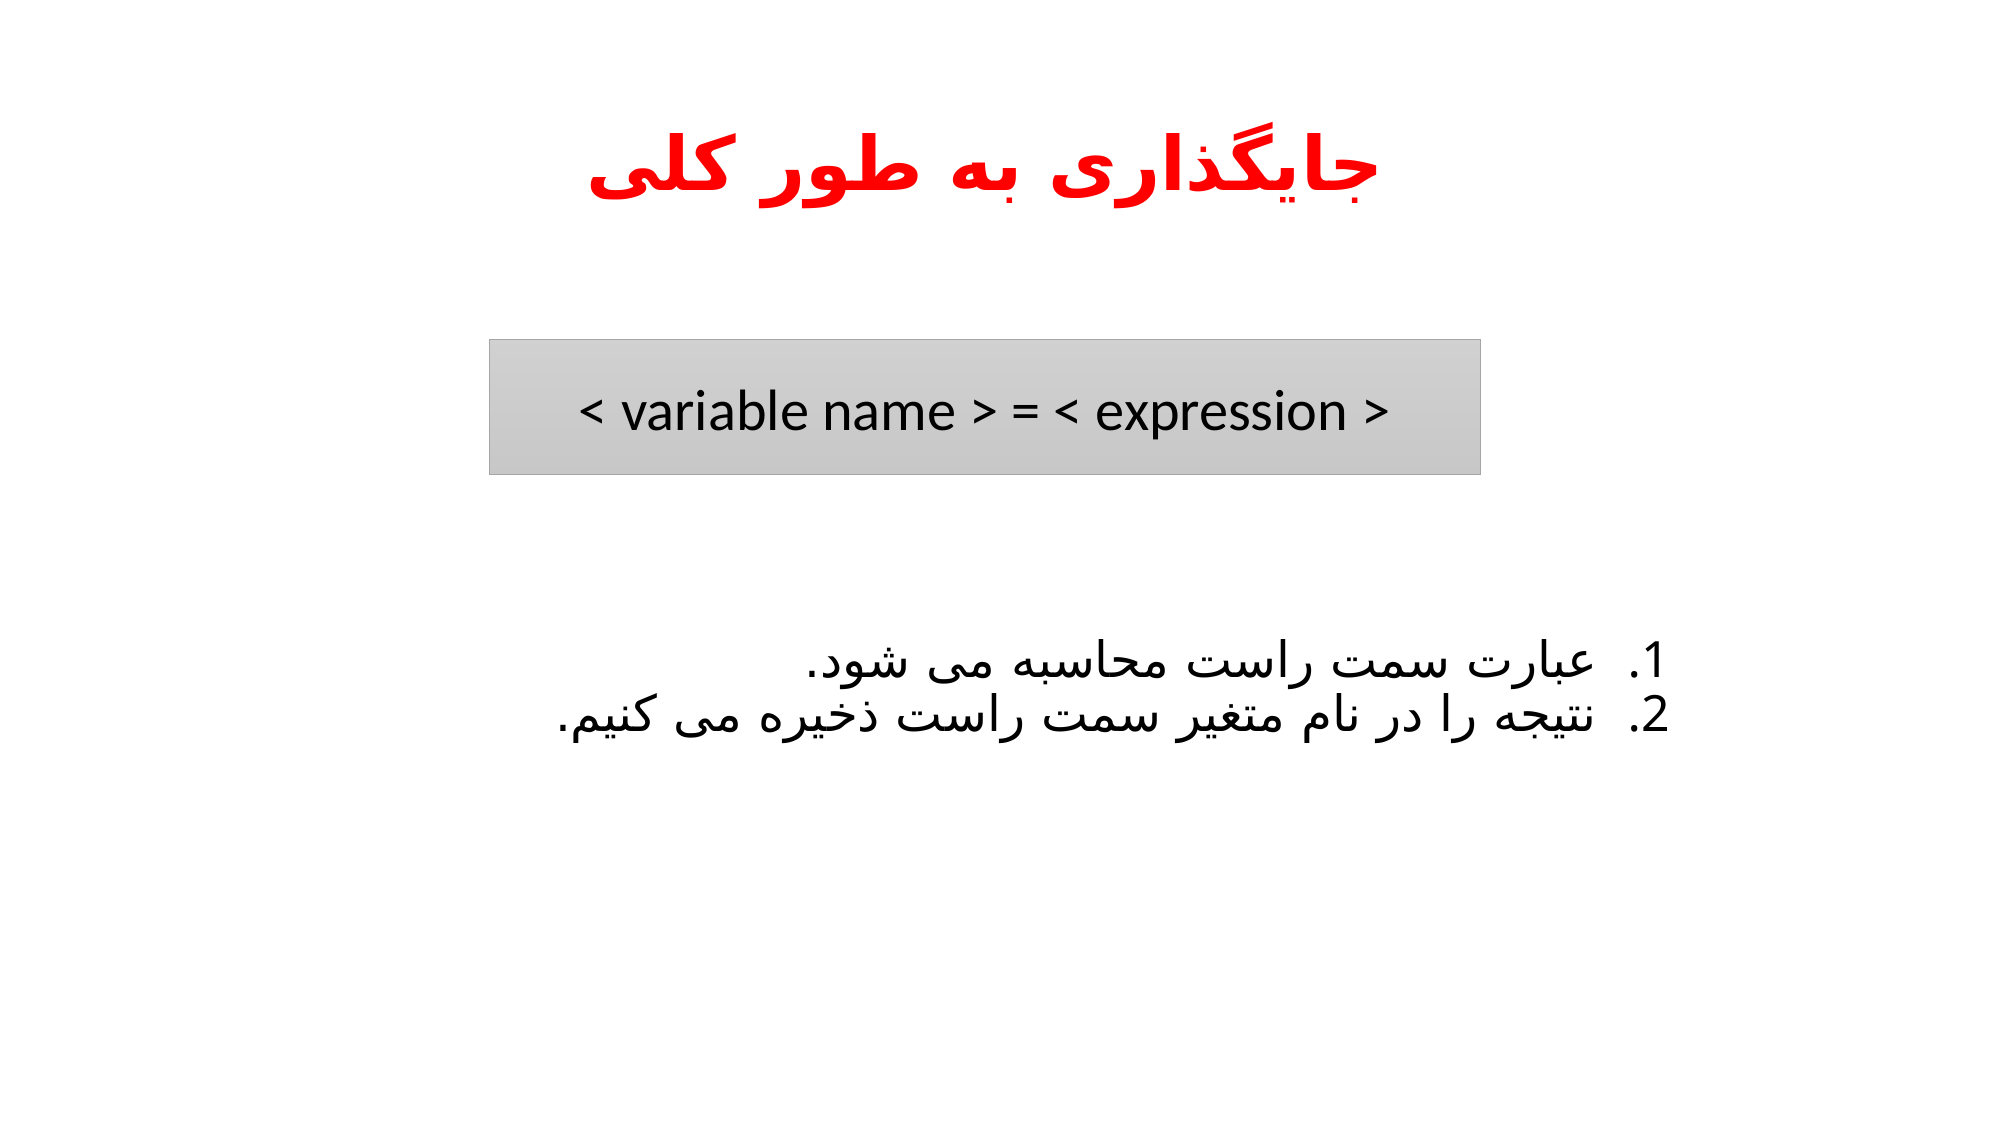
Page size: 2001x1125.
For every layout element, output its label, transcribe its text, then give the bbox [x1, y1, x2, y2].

text_box عبارت سمت راست محاسبه می شود. نتیجه را در نام متغیر سمت راست ذخیره می کنیم. [214, 549, 1688, 750]
title جایگذاری به طور کلی [354, 102, 1615, 215]
text_box < variable name > = < expression > [489, 339, 1481, 475]
